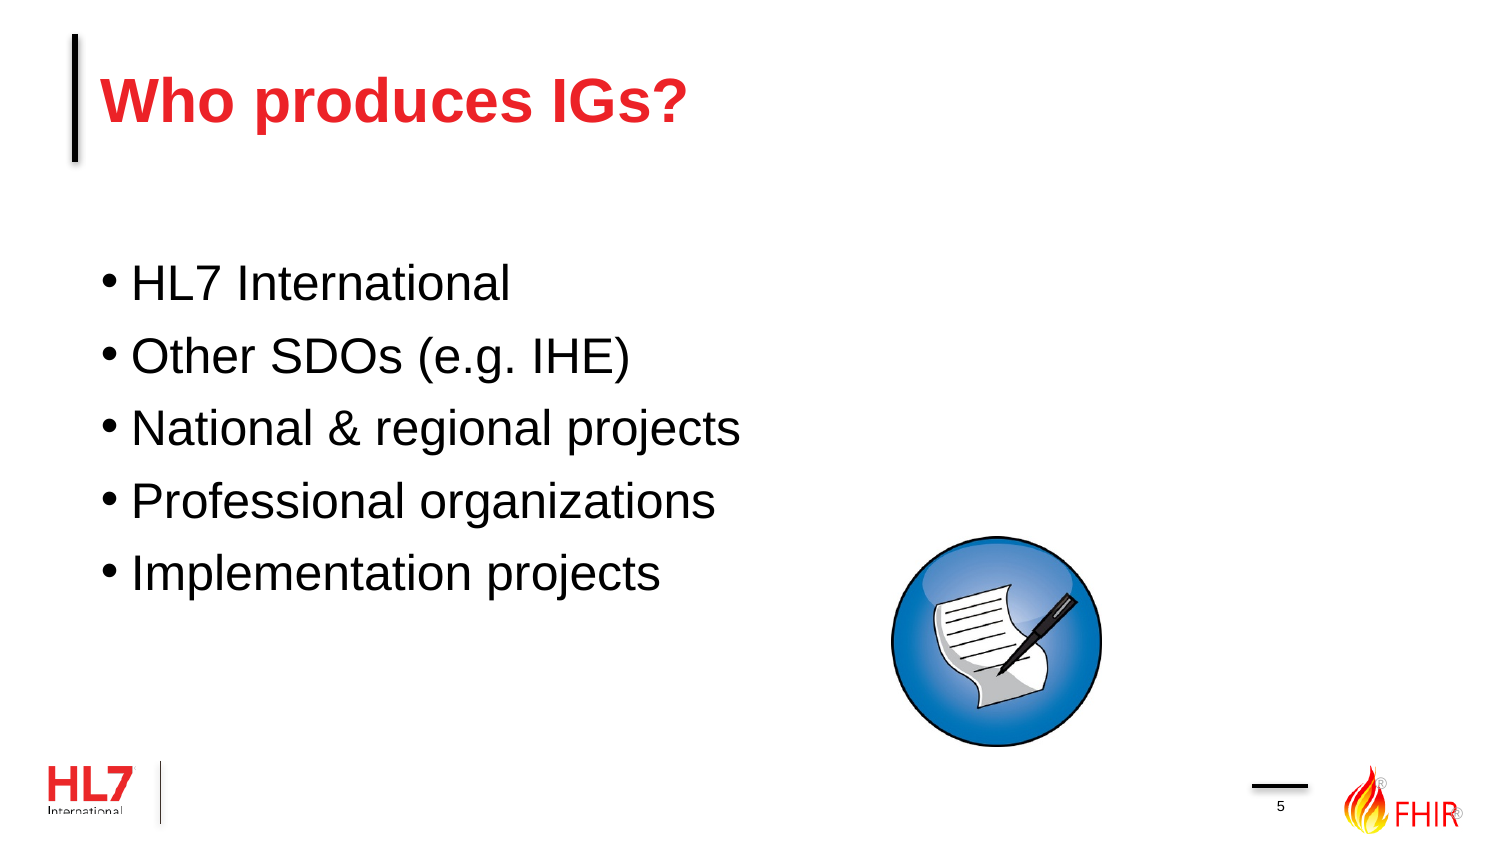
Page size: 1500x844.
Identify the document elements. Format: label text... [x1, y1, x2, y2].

picture [891, 536, 1102, 748]
title Who produces IGs? [100, 33, 1451, 163]
slide_number 5 [1258, 786, 1304, 814]
picture [1339, 760, 1463, 837]
list HL7 International Other SDOs (e.g. IHE) National & regional projects Professional organizations Implementation projects [100, 250, 1451, 731]
